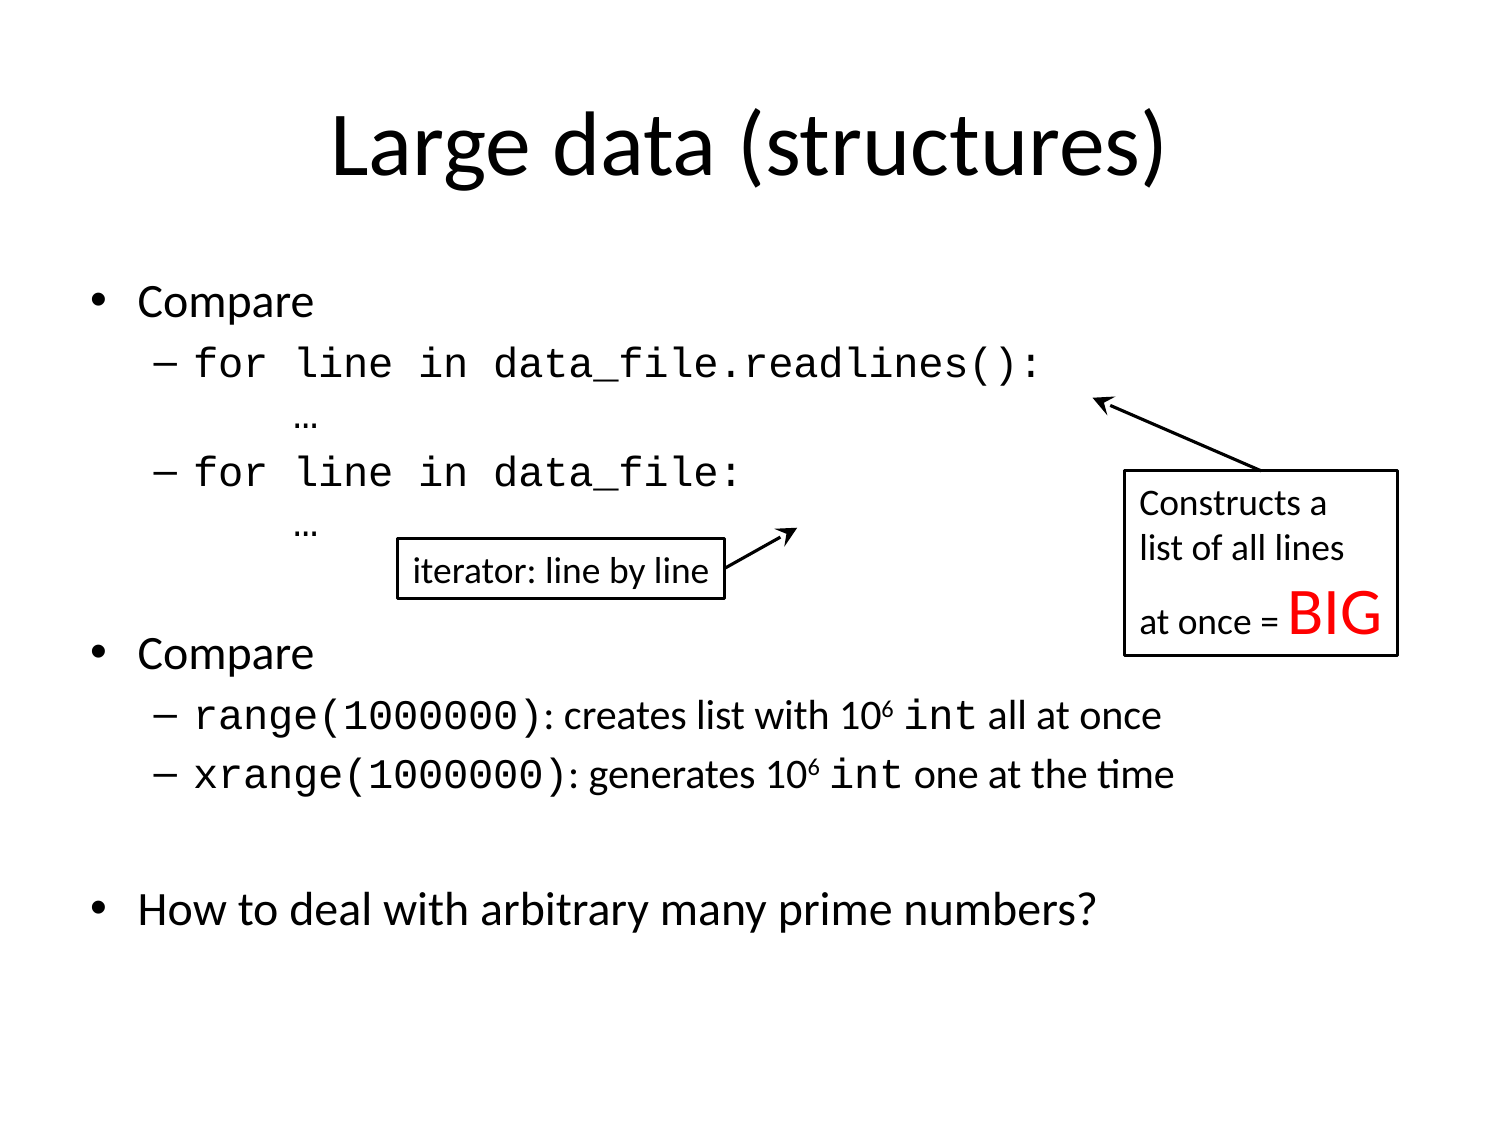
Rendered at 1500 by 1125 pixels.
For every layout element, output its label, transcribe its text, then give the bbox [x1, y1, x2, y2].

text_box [395, 527, 798, 600]
title Large data (structures) [75, 45, 1425, 233]
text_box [1092, 397, 1400, 658]
list Compare for line in data_file.readlines(): … for line in data_file: … Compare range(1000000): creates list with 106 int all at once xrange(1000000): generates 106 int one at the time How to deal with arbitrary many prime numbers? [75, 262, 1425, 1005]
